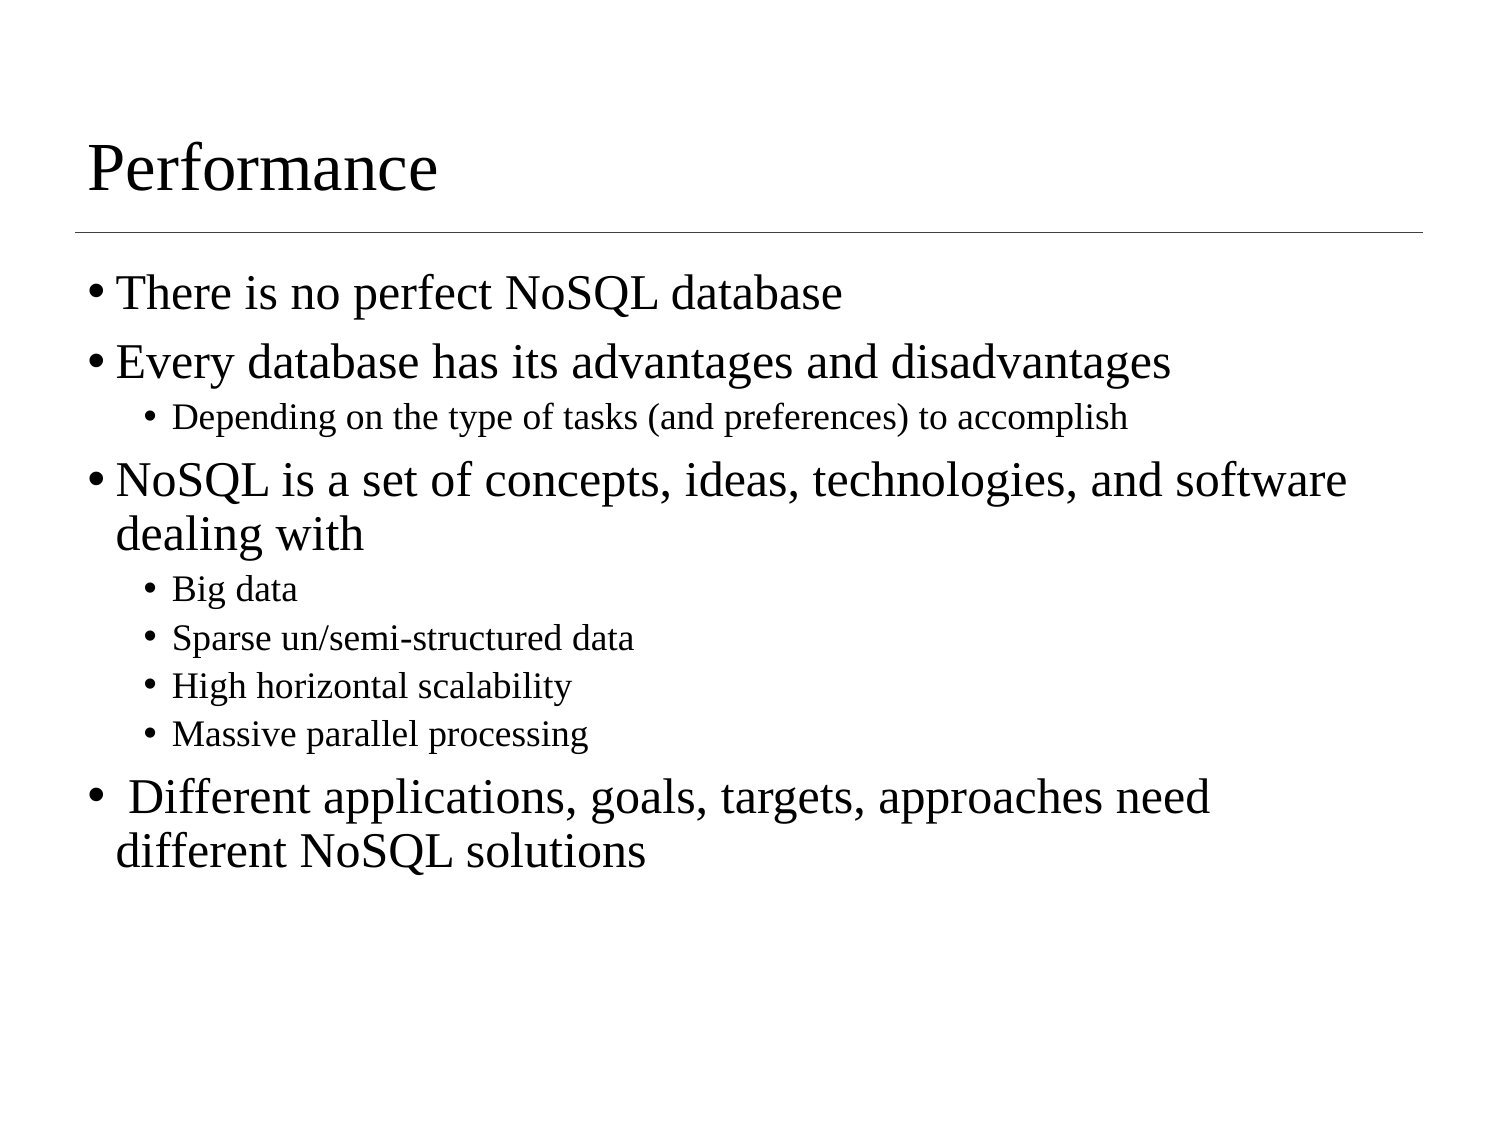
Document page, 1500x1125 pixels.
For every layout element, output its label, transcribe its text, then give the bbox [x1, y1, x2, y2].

list There is no perfect NoSQL database Every database has its advantages and disadvantages Depending on the type of tasks (and preferences) to accomplish NoSQL is a set of concepts, ideas, technologies, and software dealing with Big data Sparse un/semi-structured data High horizontal scalability Massive parallel processing Different applications, goals, targets, approaches need different NoSQL solutions [72, 258, 1367, 1081]
title Performance [72, 59, 1397, 278]
